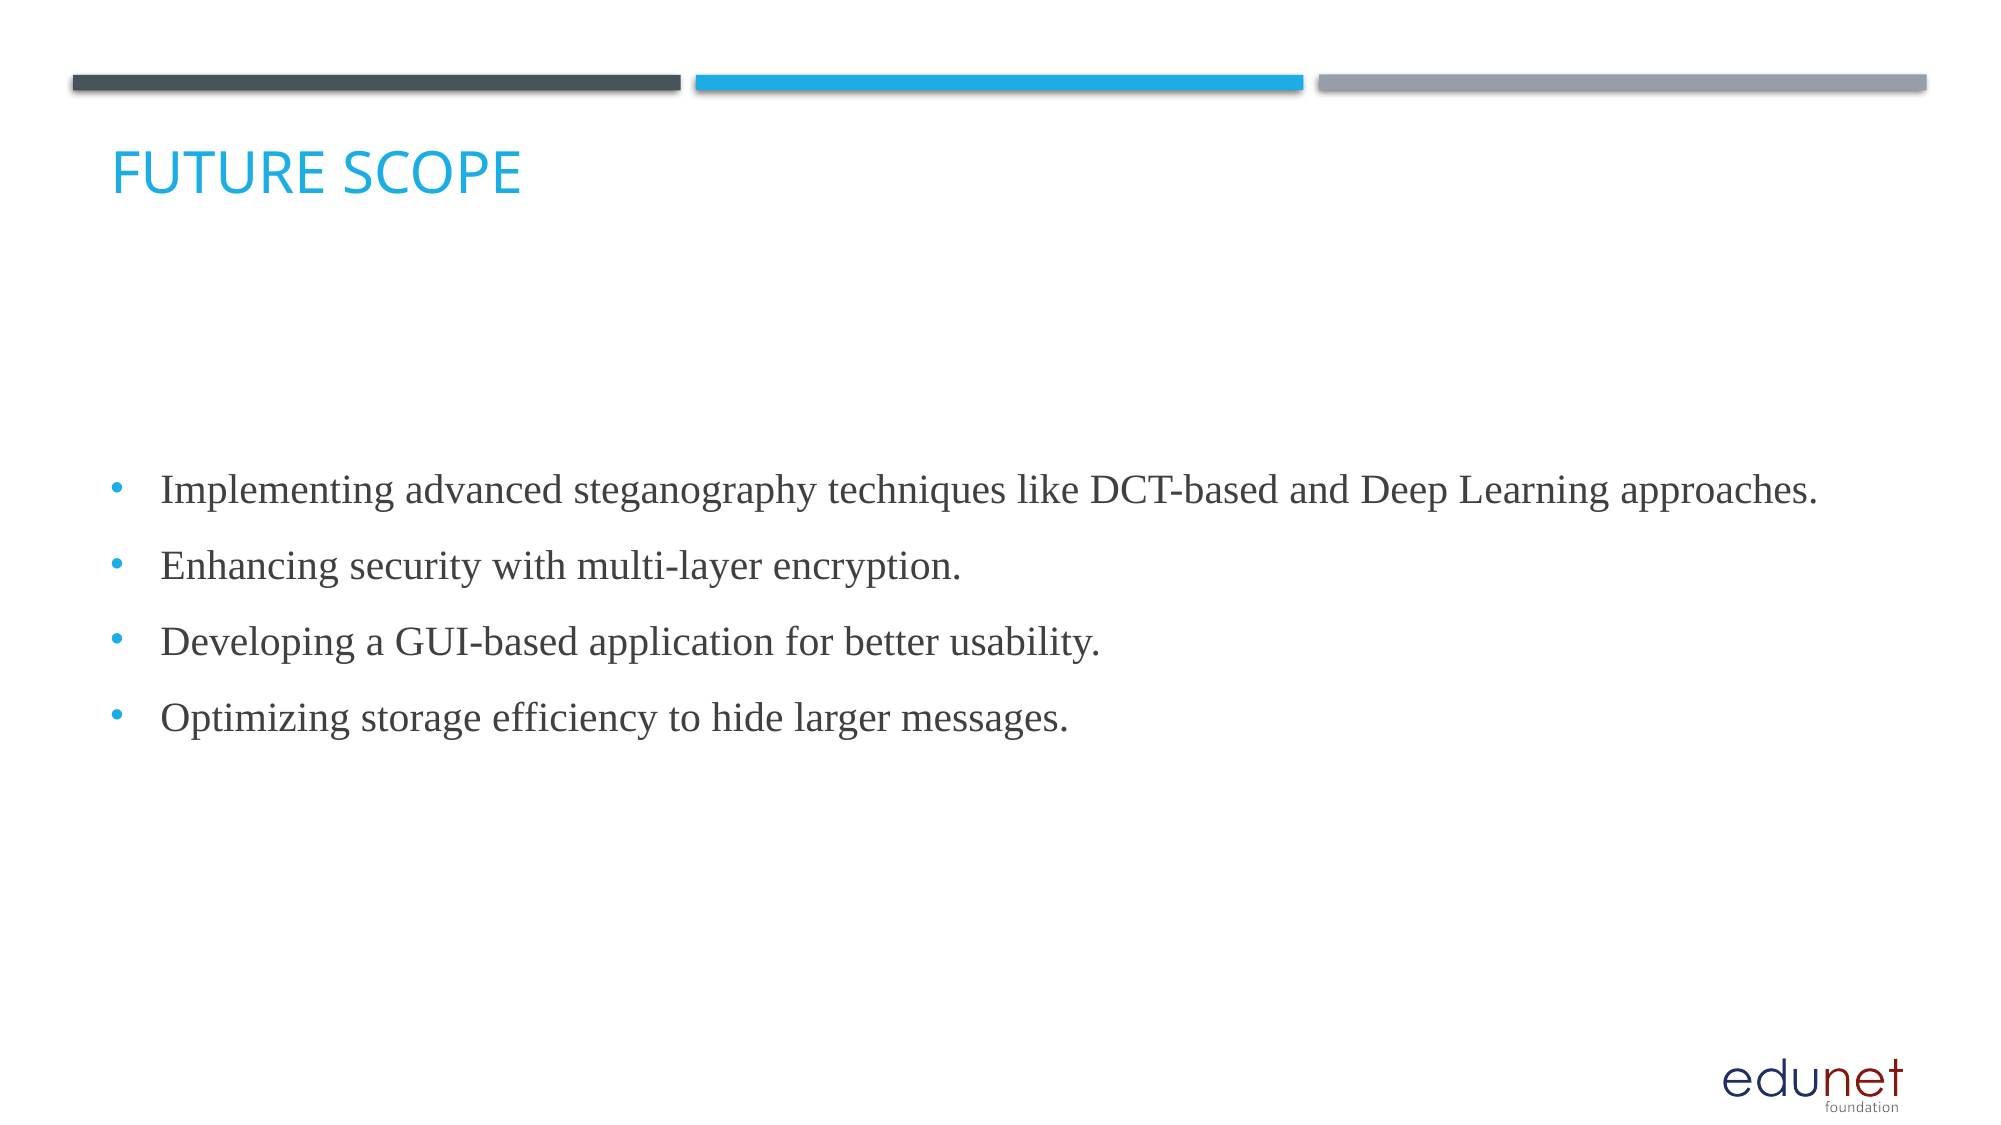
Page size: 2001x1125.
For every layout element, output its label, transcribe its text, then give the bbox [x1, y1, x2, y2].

title Future Scope [95, 125, 1905, 213]
list Implementing advanced steganography techniques like DCT-based and Deep Learning approaches. Enhancing security with multi-layer encryption. Developing a GUI-based application for better usability. Optimizing storage efficiency to hide larger messages. [95, 292, 1905, 981]
picture [1719, 1056, 1905, 1116]
